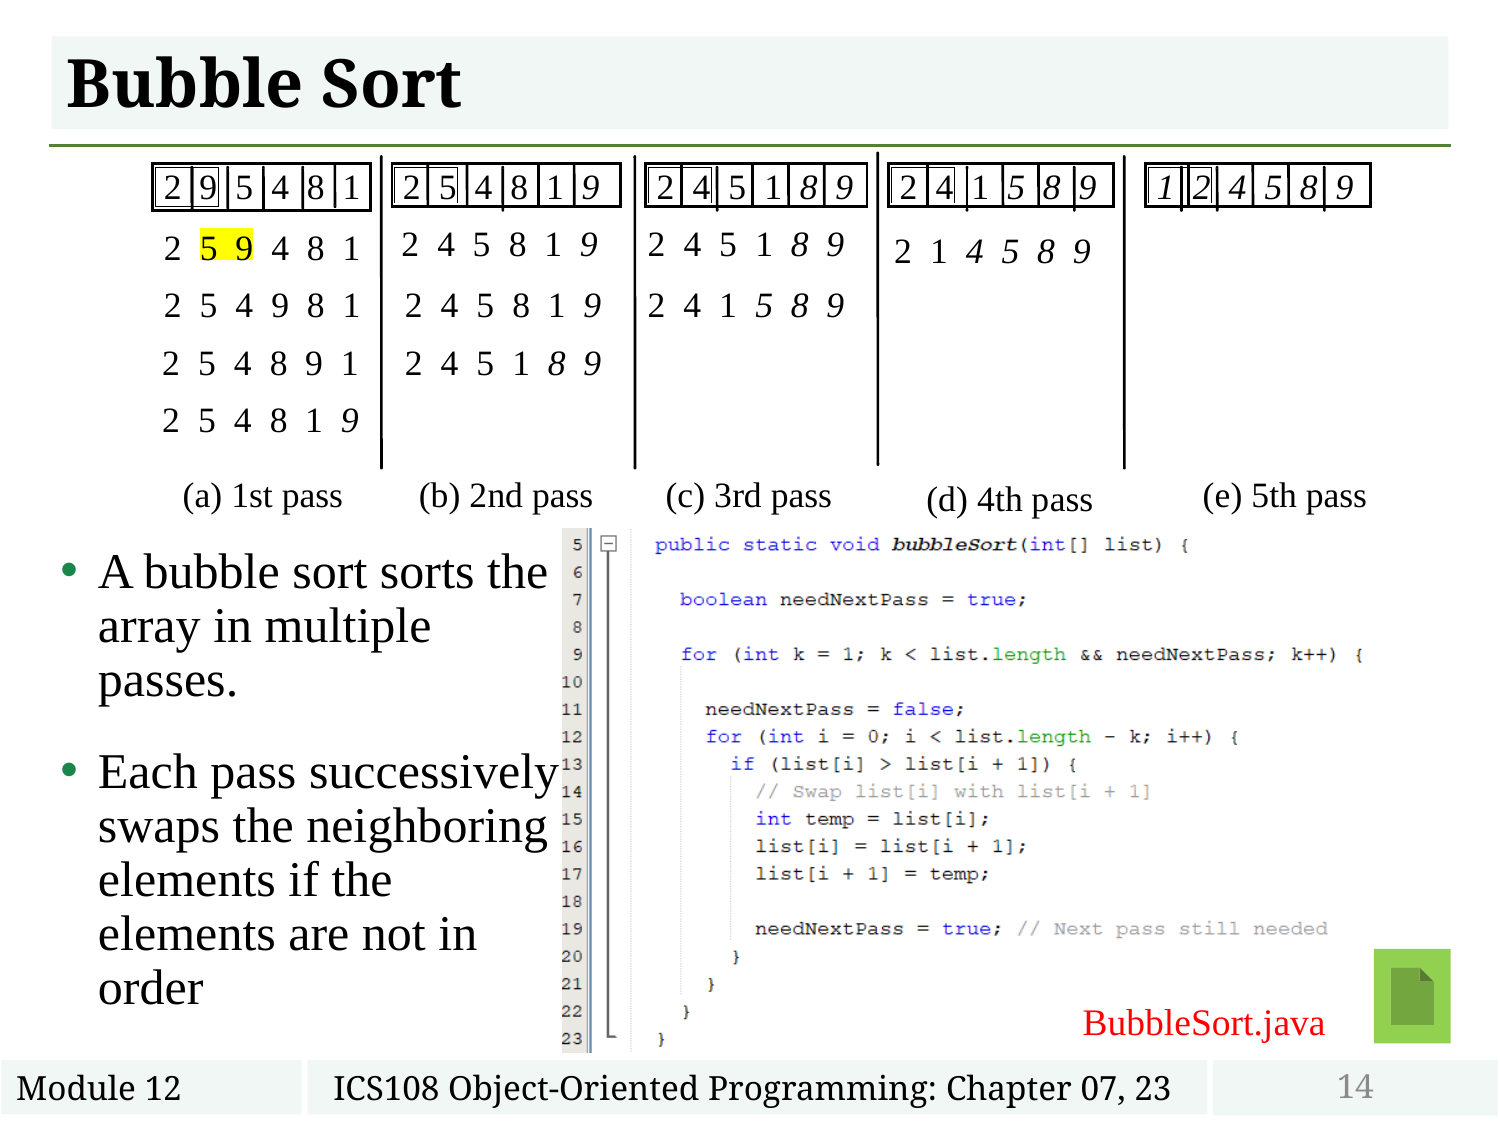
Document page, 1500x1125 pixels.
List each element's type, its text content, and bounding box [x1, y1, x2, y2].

slide_number 14 [1212, 1059, 1498, 1116]
text_box [1374, 948, 1451, 1044]
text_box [131, 131, 1425, 529]
picture [562, 529, 1374, 1053]
title Bubble Sort [51, 36, 1449, 130]
list A bubble sort sorts the array in multiple passes. Each pass successively swaps the neighboring elements if the elements are not in order [45, 538, 562, 1039]
